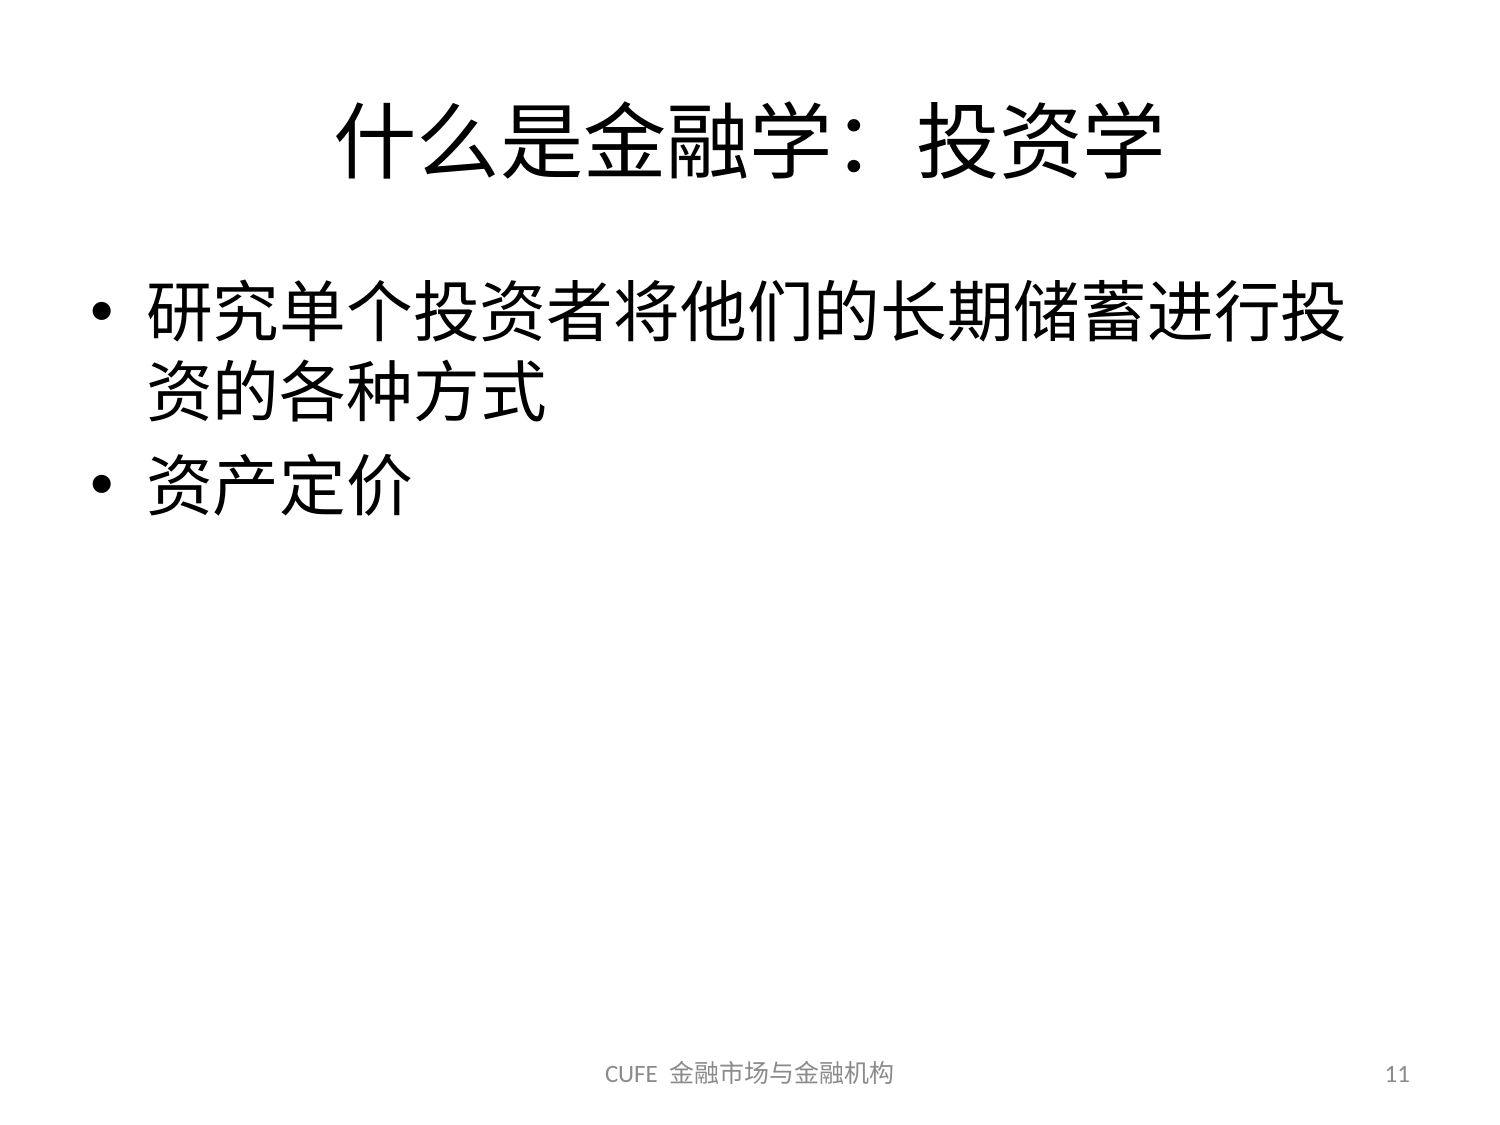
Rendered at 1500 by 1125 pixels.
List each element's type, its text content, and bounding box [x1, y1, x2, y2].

slide_number 11 [1074, 1042, 1425, 1103]
title 什么是金融学：投资学 [75, 45, 1425, 233]
list 研究单个投资者将他们的长期储蓄进行投资的各种方式 资产定价 [75, 262, 1425, 1005]
footer CUFE 金融市场与金融机构 [512, 1042, 988, 1103]
